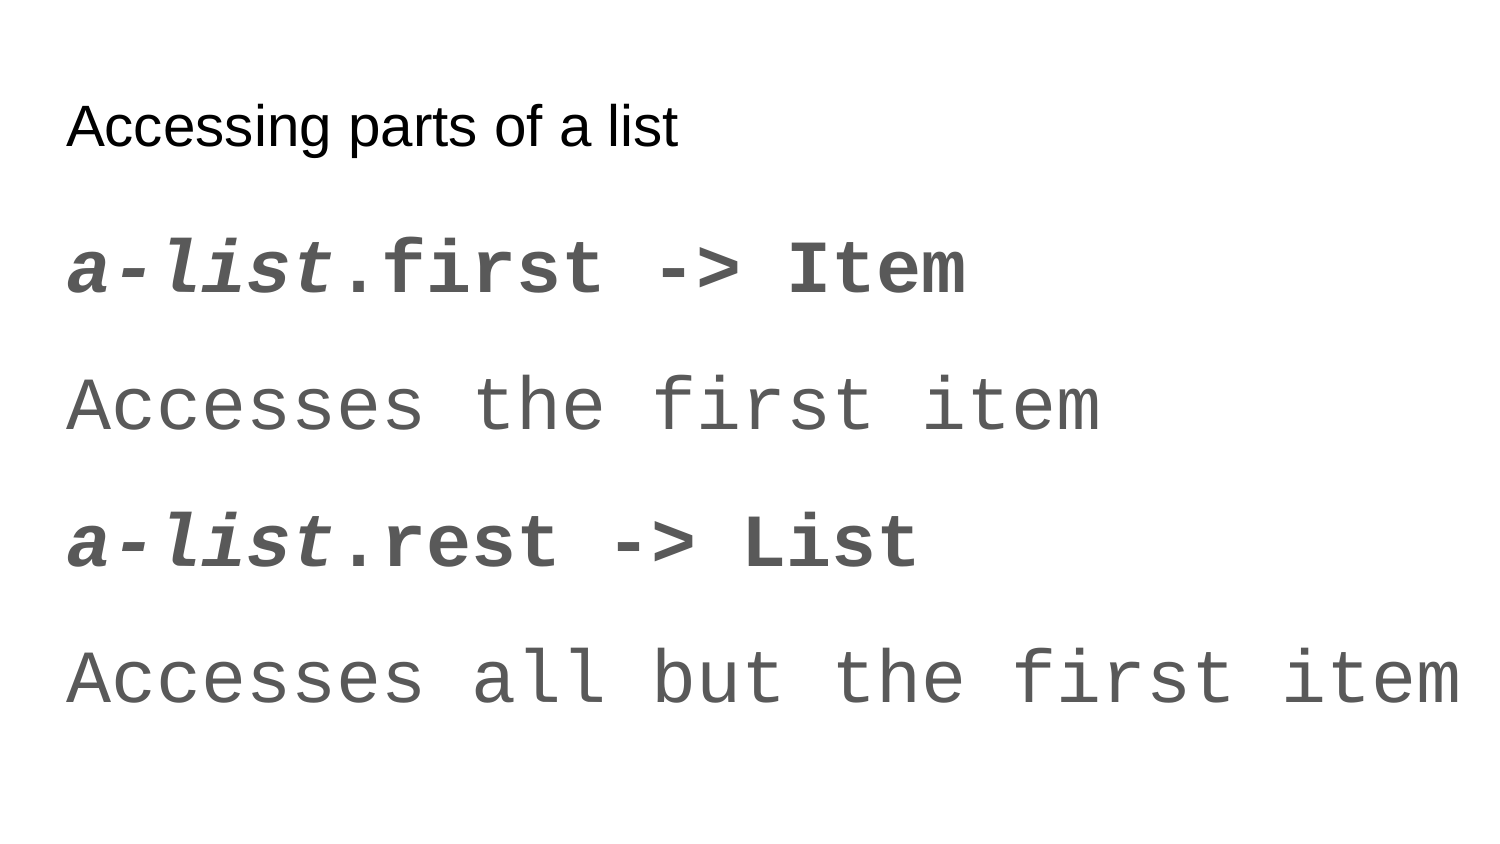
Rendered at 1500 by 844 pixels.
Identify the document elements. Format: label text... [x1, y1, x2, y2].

list a-list.first -> Item Accesses the first item a-list.rest -> List Accesses all but the first item [51, 189, 1500, 750]
title Accessing parts of a list [51, 72, 1449, 167]
